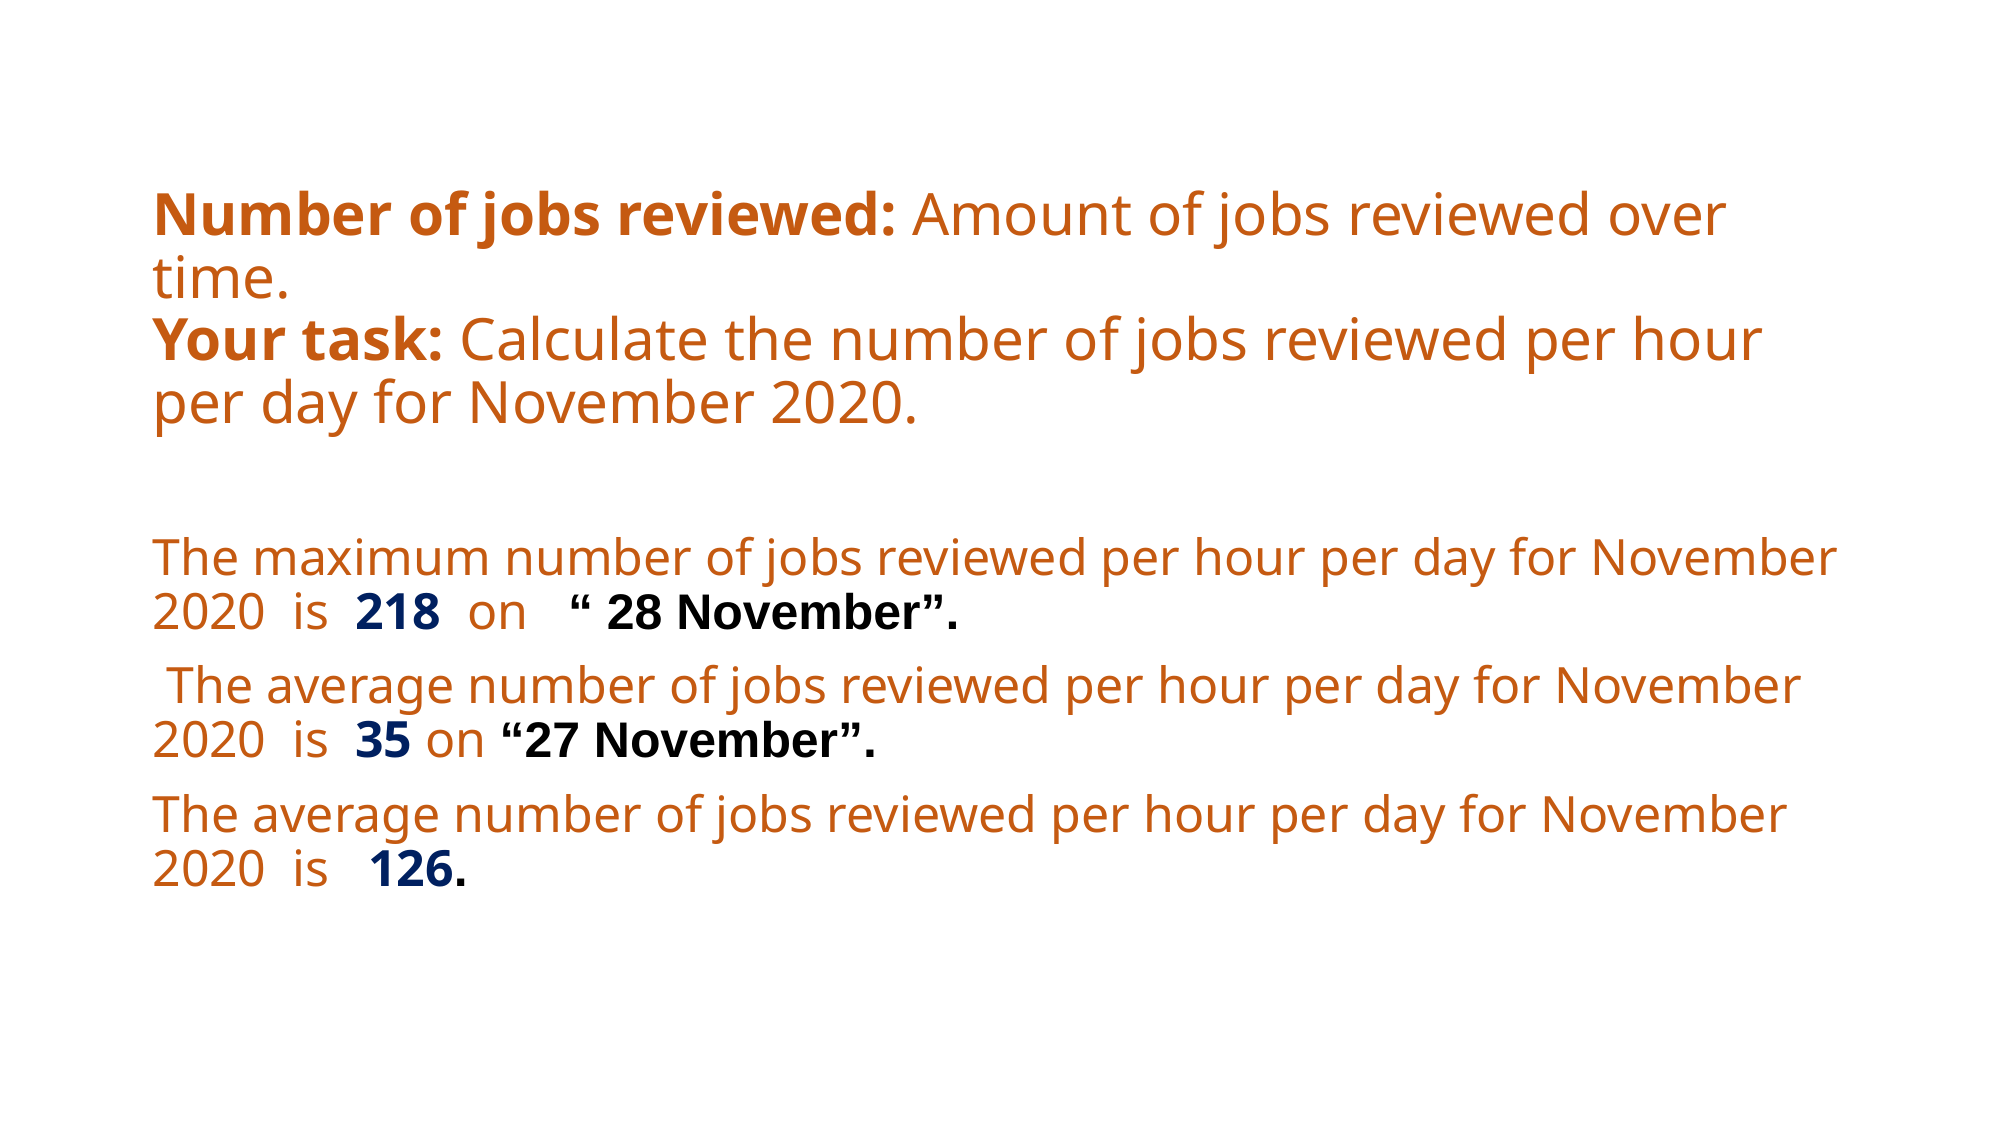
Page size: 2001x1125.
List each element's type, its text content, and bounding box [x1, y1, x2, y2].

list Number of jobs reviewed: Amount of jobs reviewed over time. Your task: Calculate the number of jobs reviewed per hour per day for November 2020. The maximum number of jobs reviewed per hour per day for November 2020 is 218 on “ 28 November”. The average number of jobs reviewed per hour per day for November 2020 is 35 on “27 November”. The average number of jobs reviewed per hour per day for November 2020 is 126. [137, 86, 1863, 1077]
